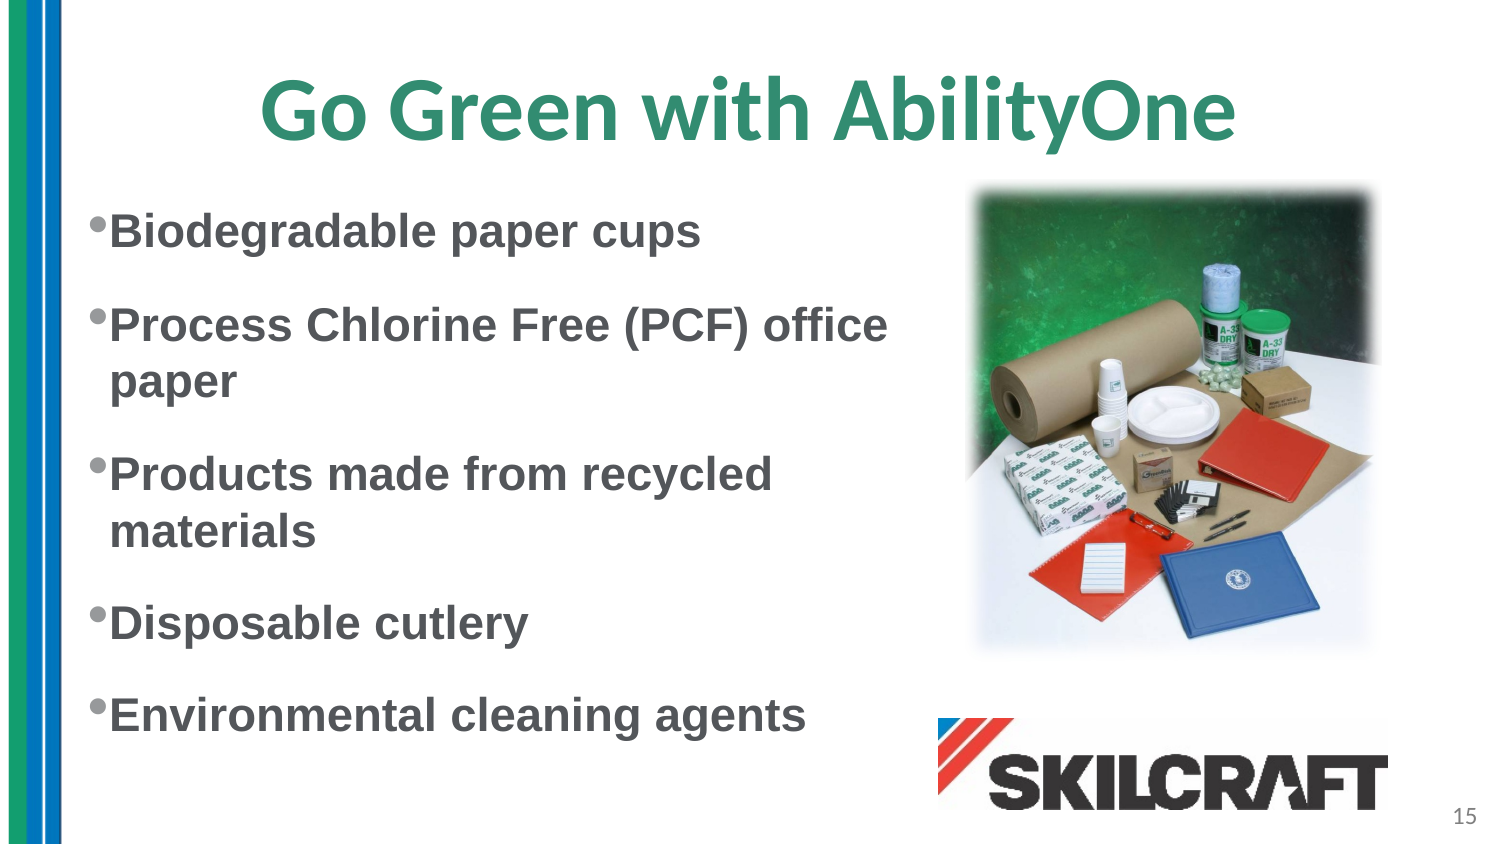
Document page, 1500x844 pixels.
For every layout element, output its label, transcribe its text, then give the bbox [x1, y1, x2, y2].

picture [0, 0, 26, 844]
title Go Green with AbilityOne [75, 33, 1425, 175]
list Biodegradable paper cups Process Chlorine Free (PCF) office paper Products made from recycled materials Disposable cutlery Environmental cleaning agents [75, 196, 966, 754]
picture [29, 0, 1500, 844]
